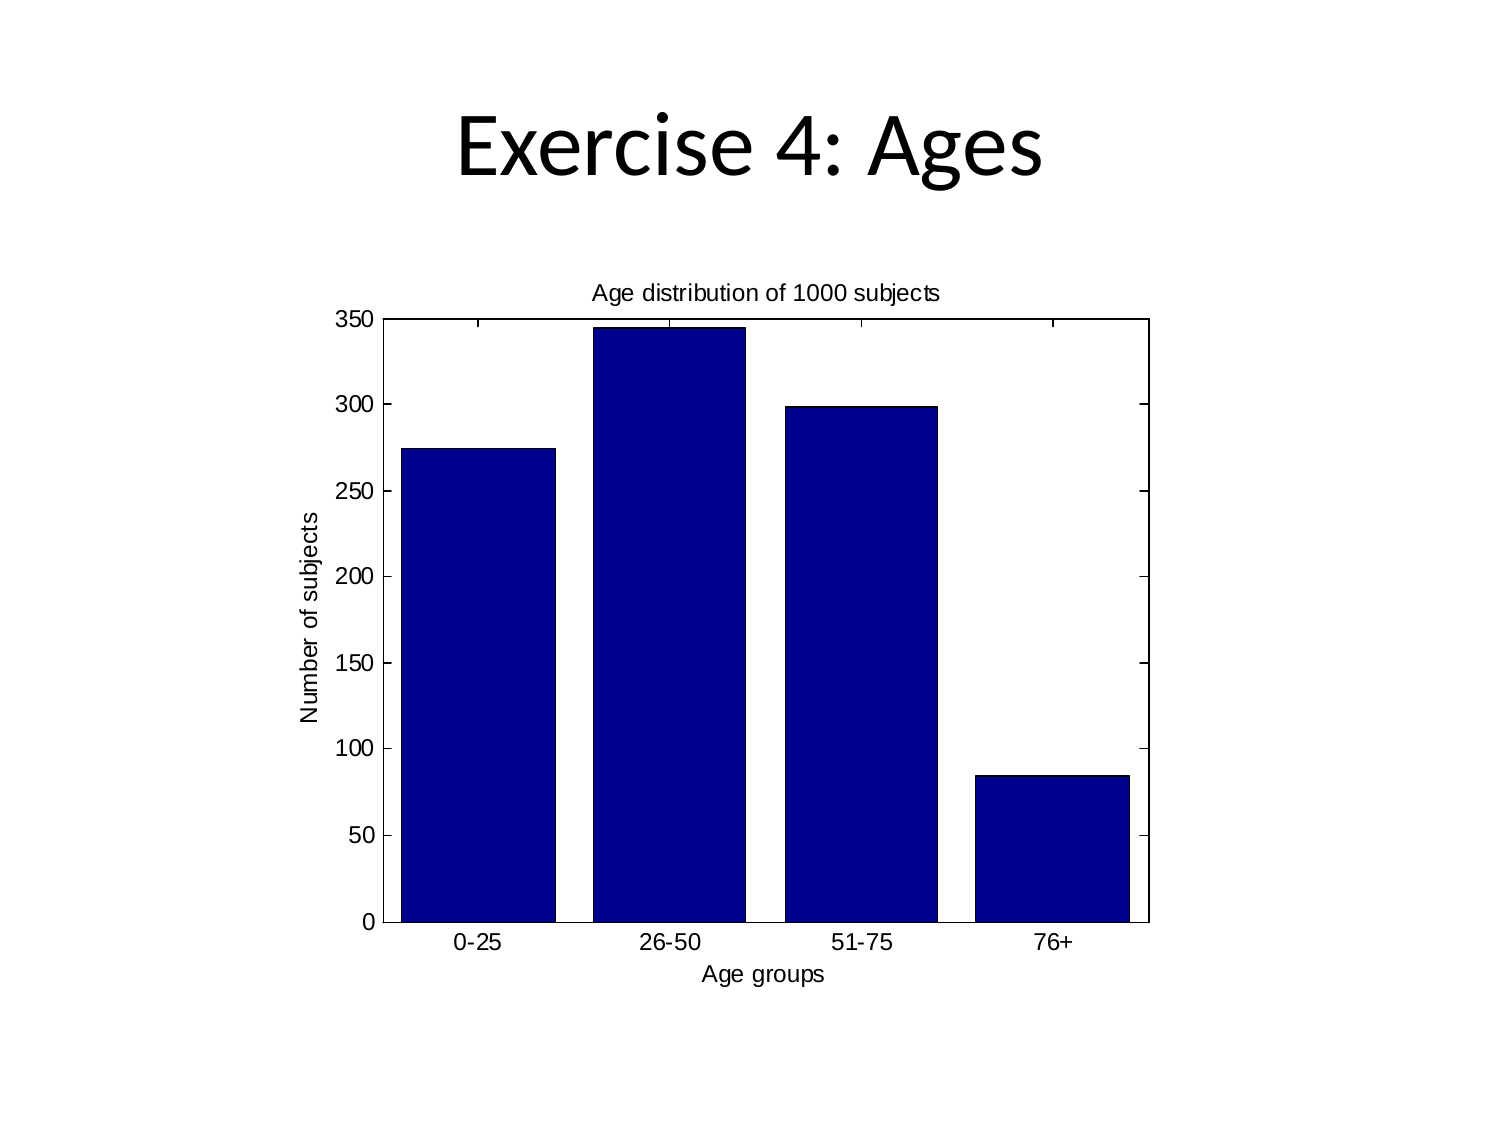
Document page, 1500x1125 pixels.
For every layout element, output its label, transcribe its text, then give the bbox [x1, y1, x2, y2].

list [255, 262, 1245, 1006]
title Exercise 4: Ages [75, 45, 1425, 233]
